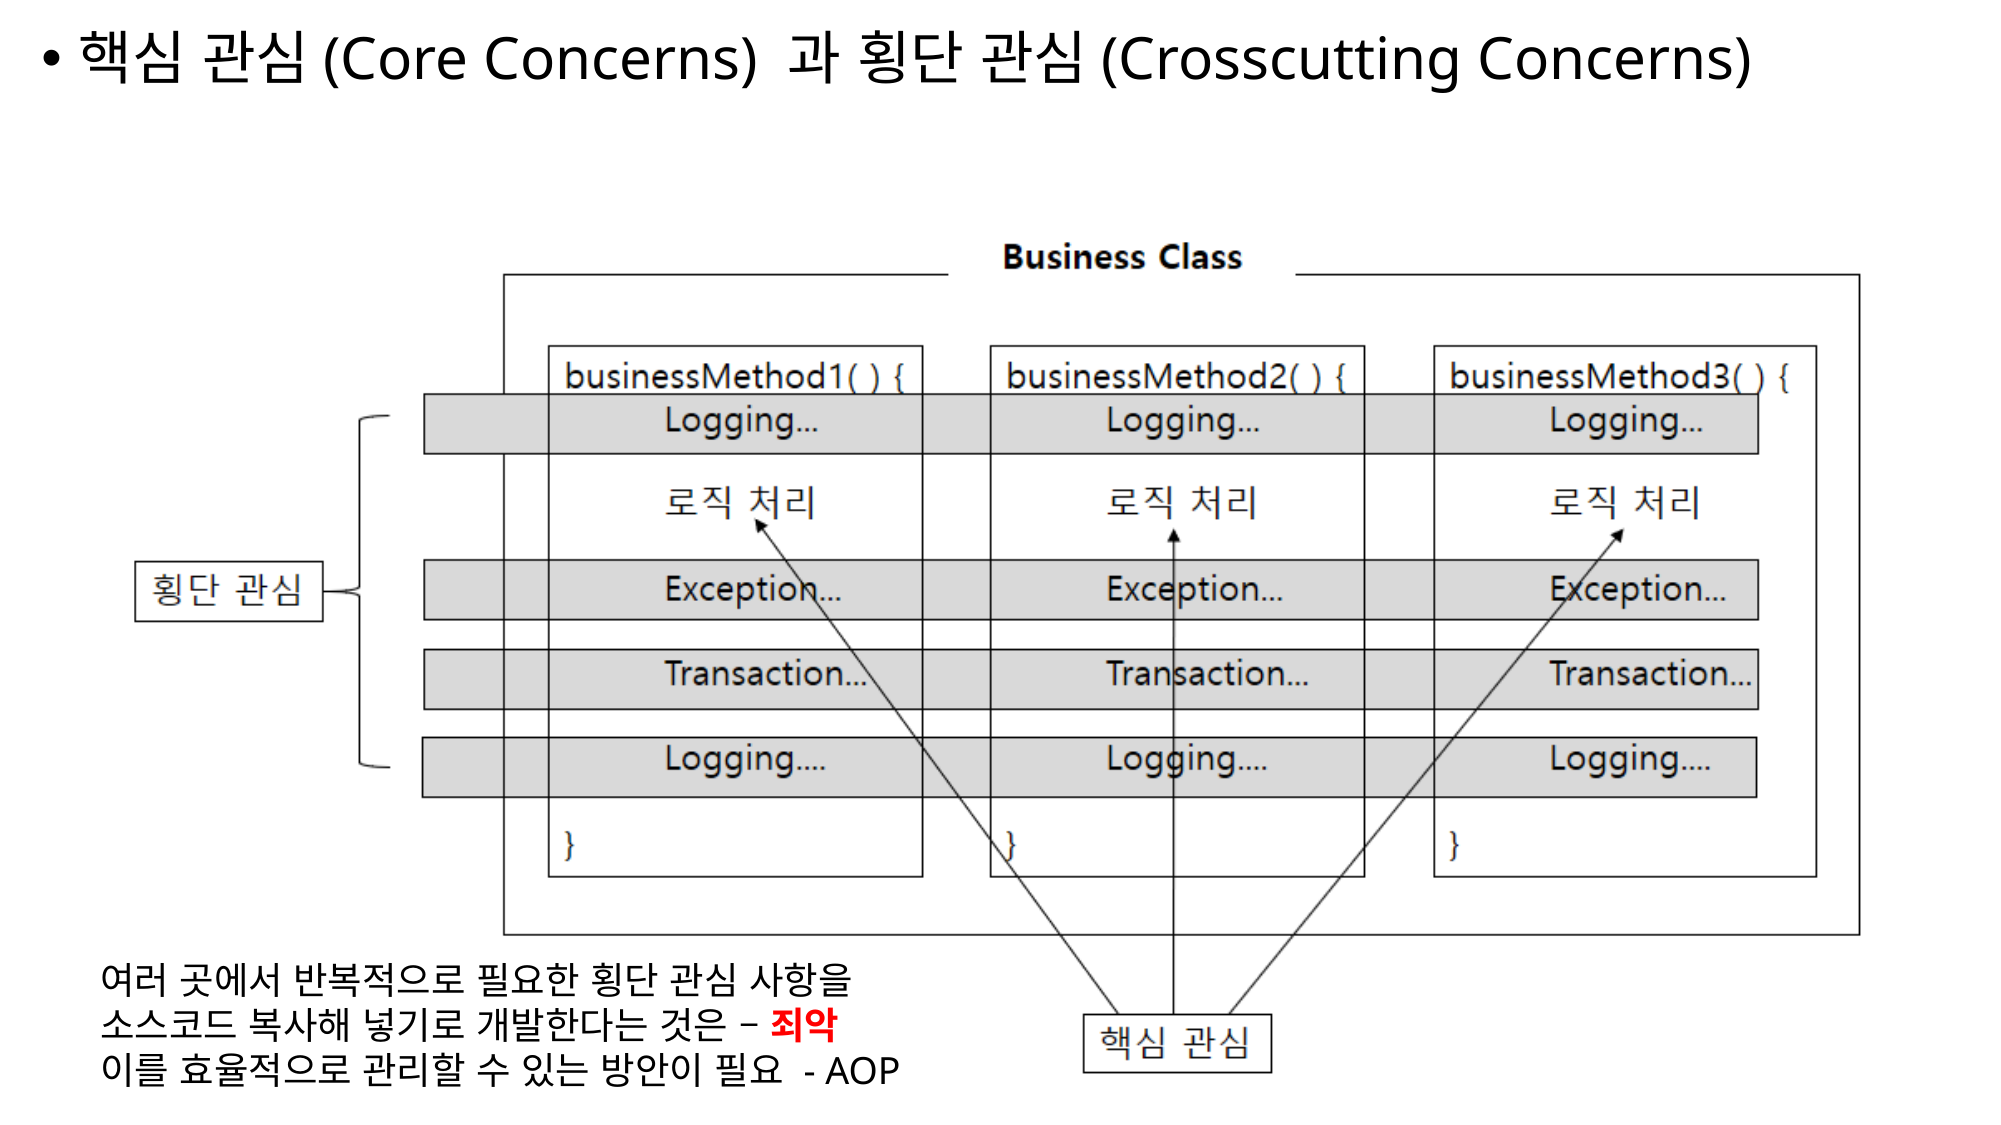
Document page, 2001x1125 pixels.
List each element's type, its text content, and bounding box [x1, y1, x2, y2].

picture [133, 236, 1869, 1082]
text_box 여러 곳에서 반복적으로 필요한 횡단 관심 사항을 소스코드 복사해 넣기로 개발한다는 것은 – 죄악 이를 효율적으로 관리할 수 있는 방안이 필요 - AOP [85, 949, 916, 1100]
list 핵심 관심(Core Concerns) 과 횡단 관심(Crosscutting Concerns) [26, 21, 1976, 1105]
